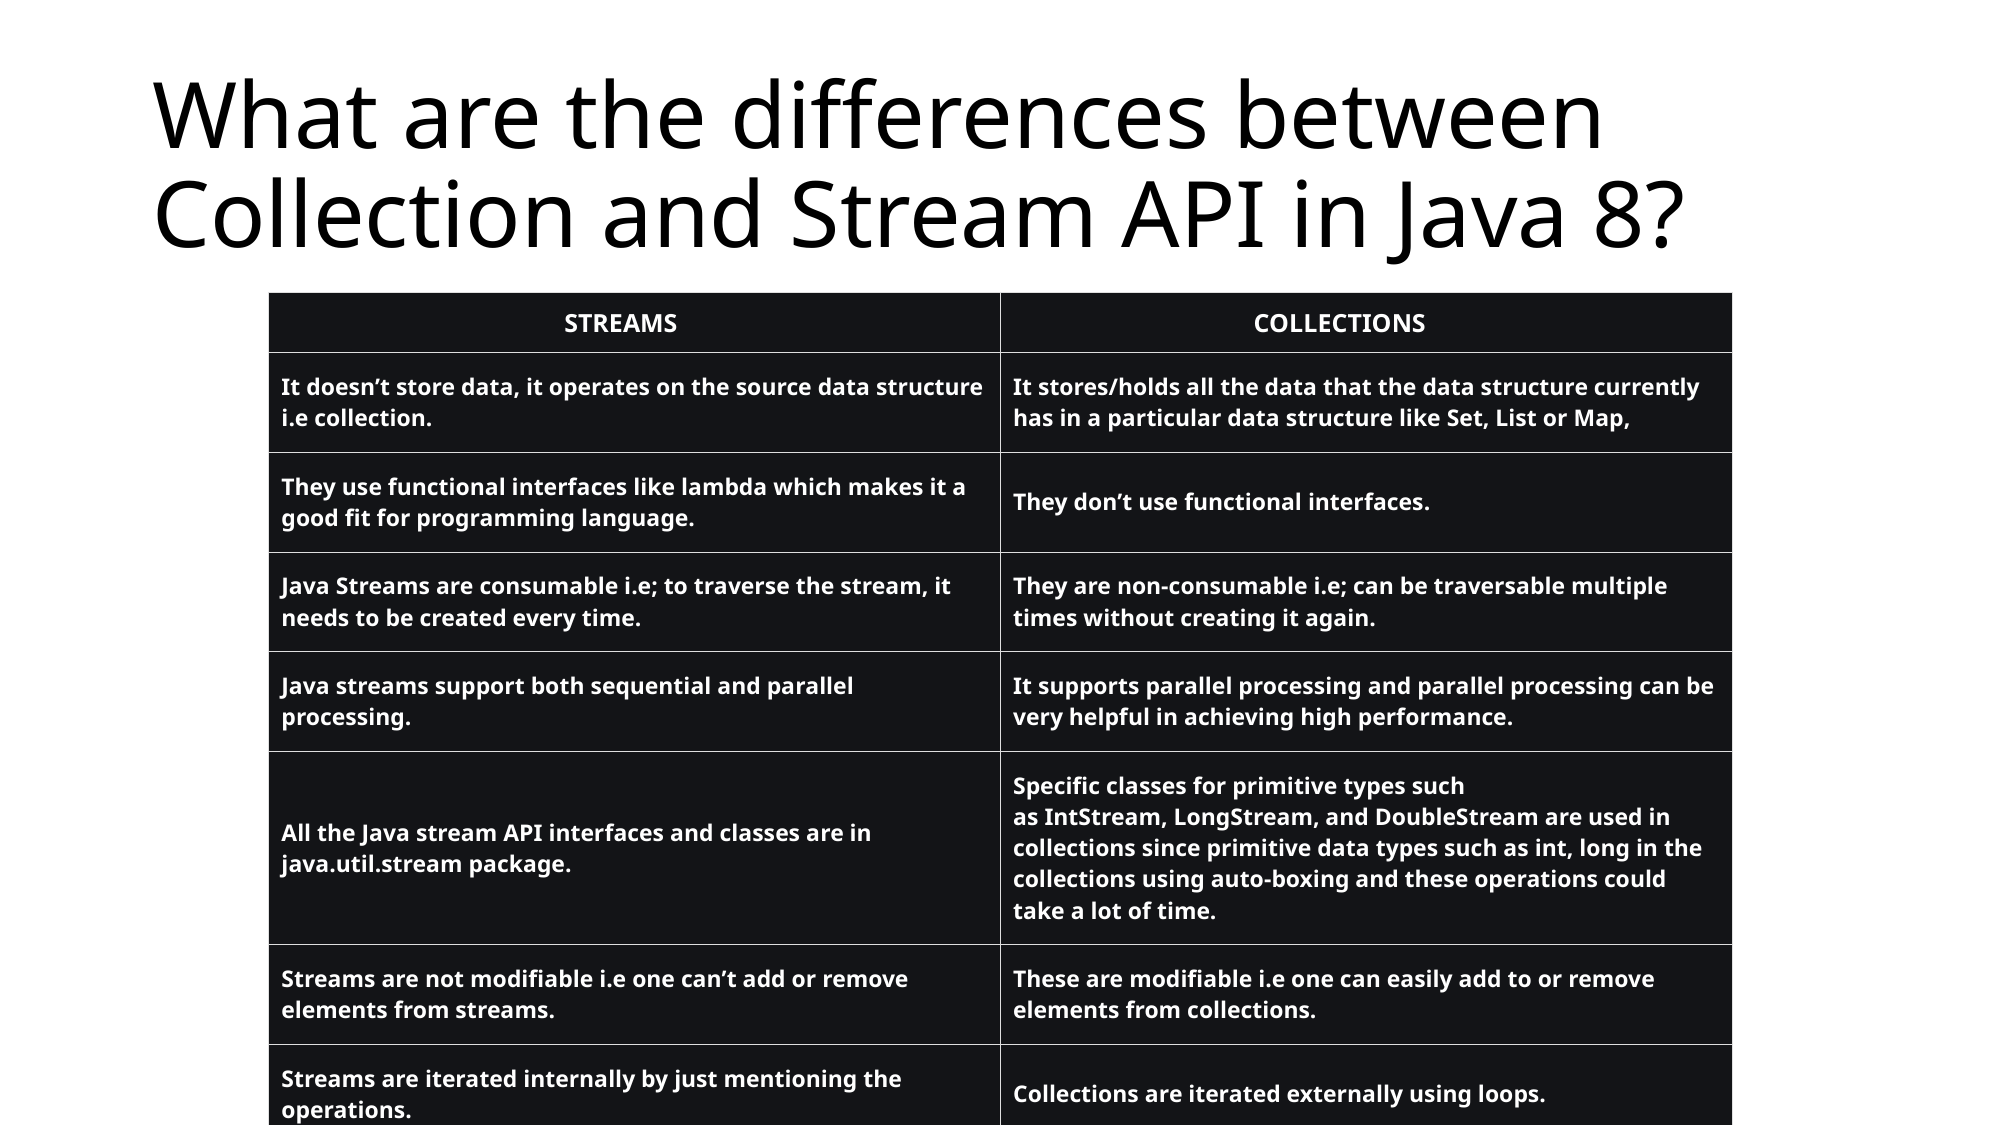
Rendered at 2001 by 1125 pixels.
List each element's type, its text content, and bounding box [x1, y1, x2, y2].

table_cell They are non-consumable i.e; can be traversable multiple times without creating it again. [1001, 553, 1732, 651]
table_header STREAMS [269, 293, 1000, 352]
table_cell Specific classes for primitive types such as IntStream, LongStream, and DoubleStream are used in collections since primitive data types such as int, long in the collections using auto-boxing and these operations could take a lot of time. [1001, 752, 1732, 944]
table_cell It stores/holds all the data that the data structure currently has in a particular data structure like Set, List or Map, [1001, 353, 1732, 452]
table_cell Streams are iterated internally by just mentioning the operations. [269, 1045, 1000, 1125]
table_cell They don’t use functional interfaces. [1001, 453, 1732, 552]
table_cell Java streams support both sequential and parallel processing. [269, 652, 1000, 751]
table_cell Collections are iterated externally using loops. [1001, 1045, 1732, 1125]
table_cell All the Java stream API interfaces and classes are in java.util.stream package. [269, 752, 1000, 944]
title What are the differences between Collection and Stream API in Java 8? [137, 59, 1863, 278]
table_cell They use functional interfaces like lambda which makes it a good fit for programming language. [269, 453, 1000, 552]
table_cell It doesn’t store data, it operates on the source data structure i.e collection. [269, 353, 1000, 452]
table_cell Streams are not modifiable i.e one can’t add or remove elements from streams. [269, 945, 1000, 1044]
table_header COLLECTIONS [1001, 293, 1732, 352]
table_cell It supports parallel processing and parallel processing can be very helpful in achieving high performance. [1001, 652, 1732, 751]
table_cell Java Streams are consumable i.e; to traverse the stream, it needs to be created every time. [269, 553, 1000, 651]
table_cell These are modifiable i.e one can easily add to or remove elements from collections. [1001, 945, 1732, 1044]
